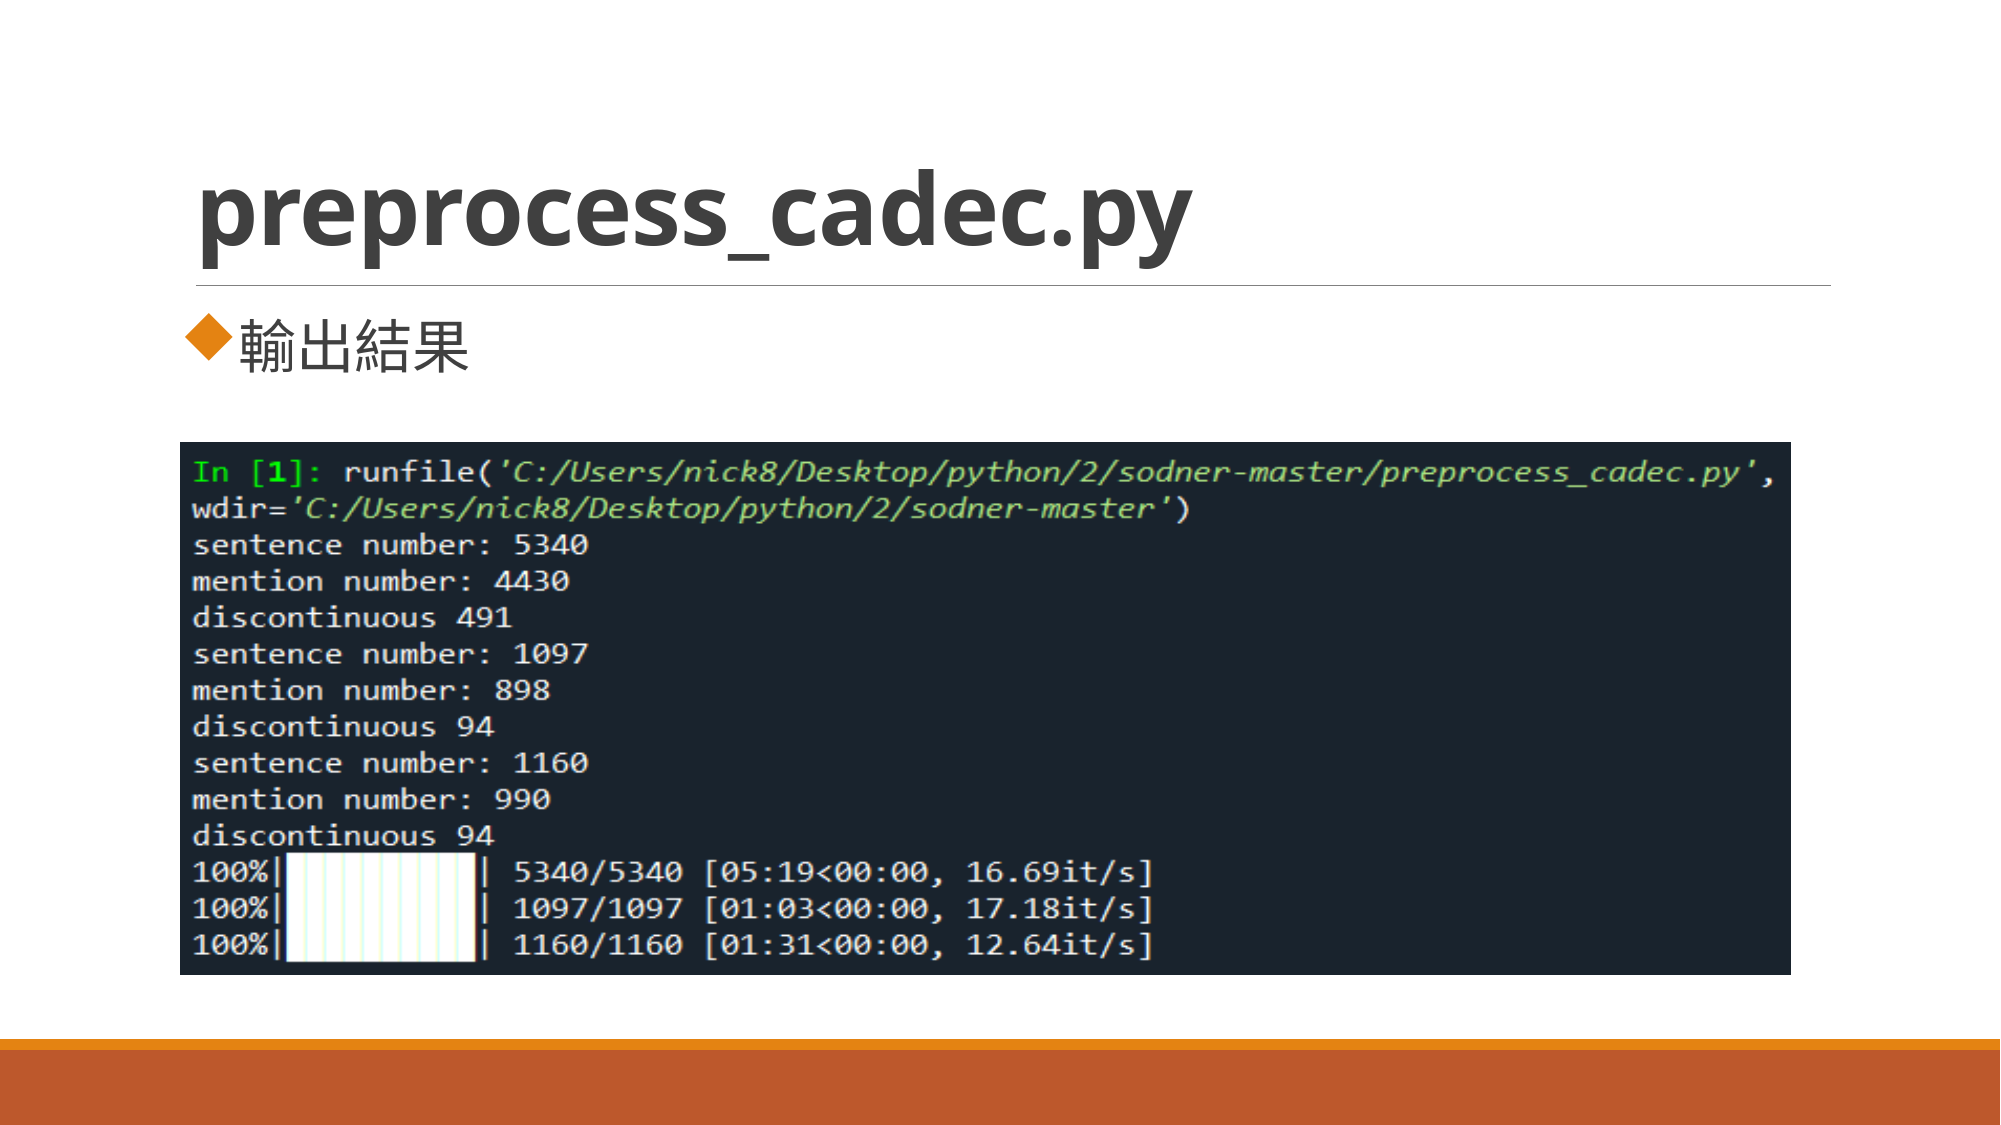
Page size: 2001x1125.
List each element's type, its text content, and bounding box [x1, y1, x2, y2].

picture [179, 441, 1791, 976]
title preprocess_cadec.py [180, 35, 1830, 274]
list 輸出結果 [180, 302, 1973, 1042]
